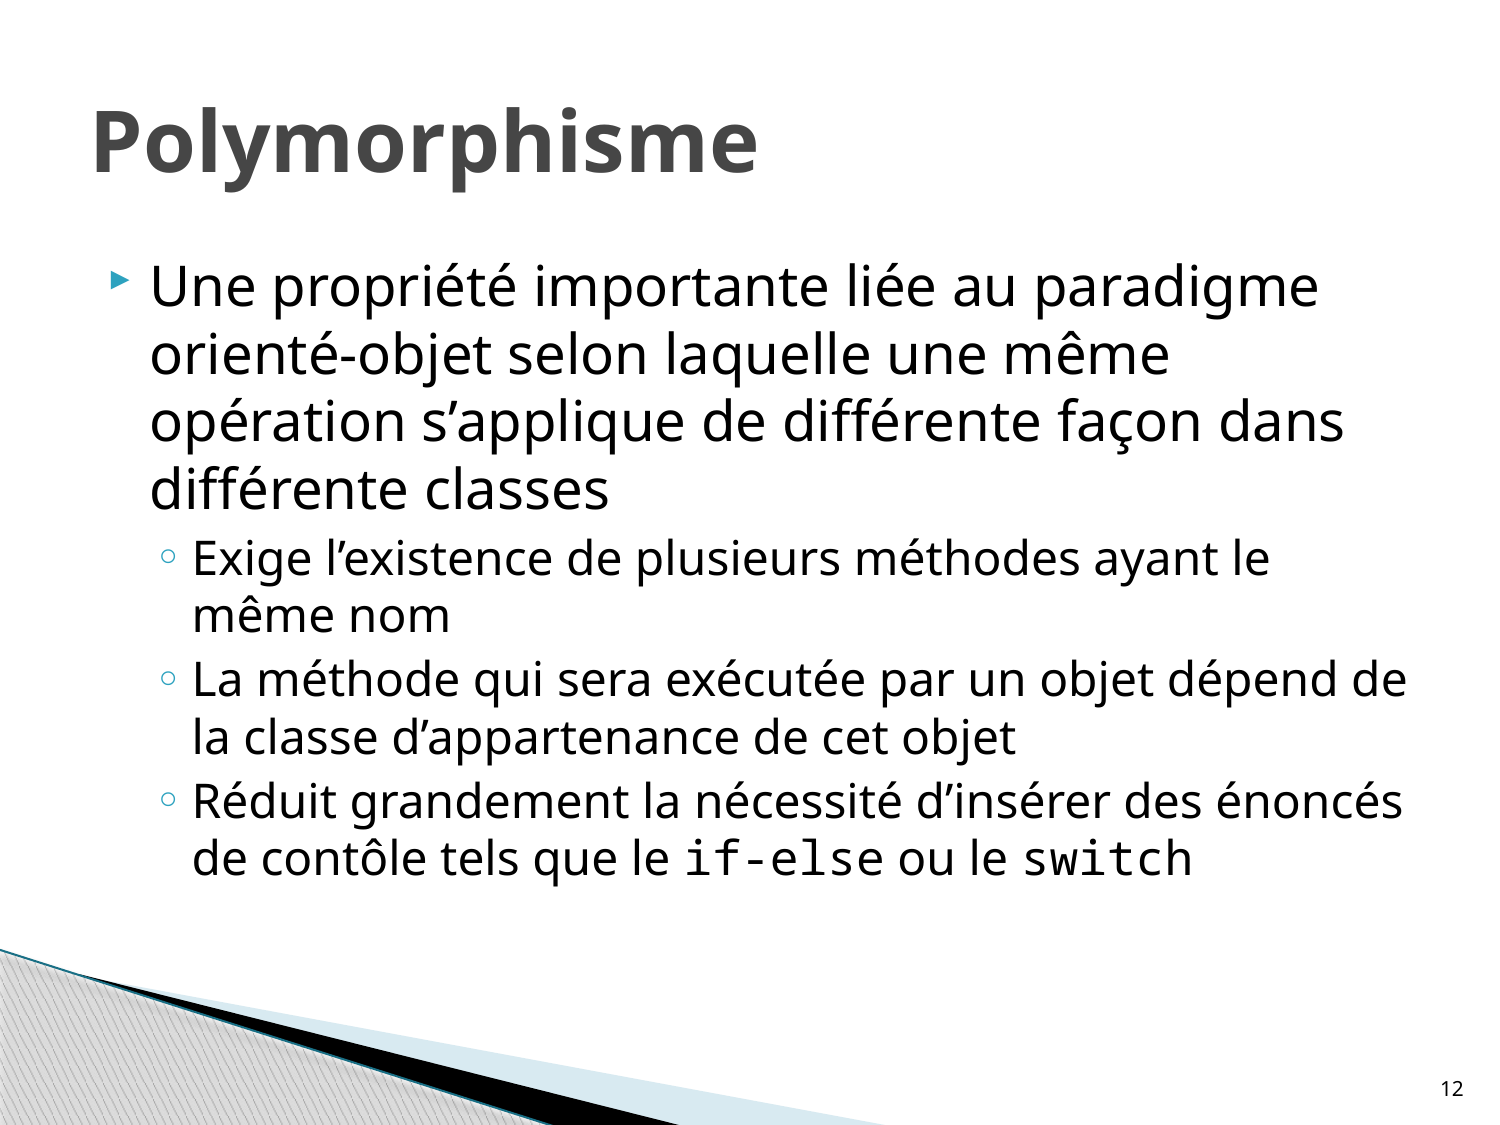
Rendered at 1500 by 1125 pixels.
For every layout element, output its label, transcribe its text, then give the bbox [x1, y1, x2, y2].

title Polymorphisme [75, 45, 1425, 233]
list Une propriété importante liée au paradigme orienté-objet selon laquelle une même opération s’applique de différente façon dans différente classes Exige l’existence de plusieurs méthodes ayant le même nom La méthode qui sera exécutée par un objet dépend de la classe d’appartenance de cet objet Réduit grandement la nécessité d’insérer des énoncés de contôle tels que le if-else ou le switch [75, 243, 1425, 986]
slide_number 12 [1418, 1051, 1479, 1112]
